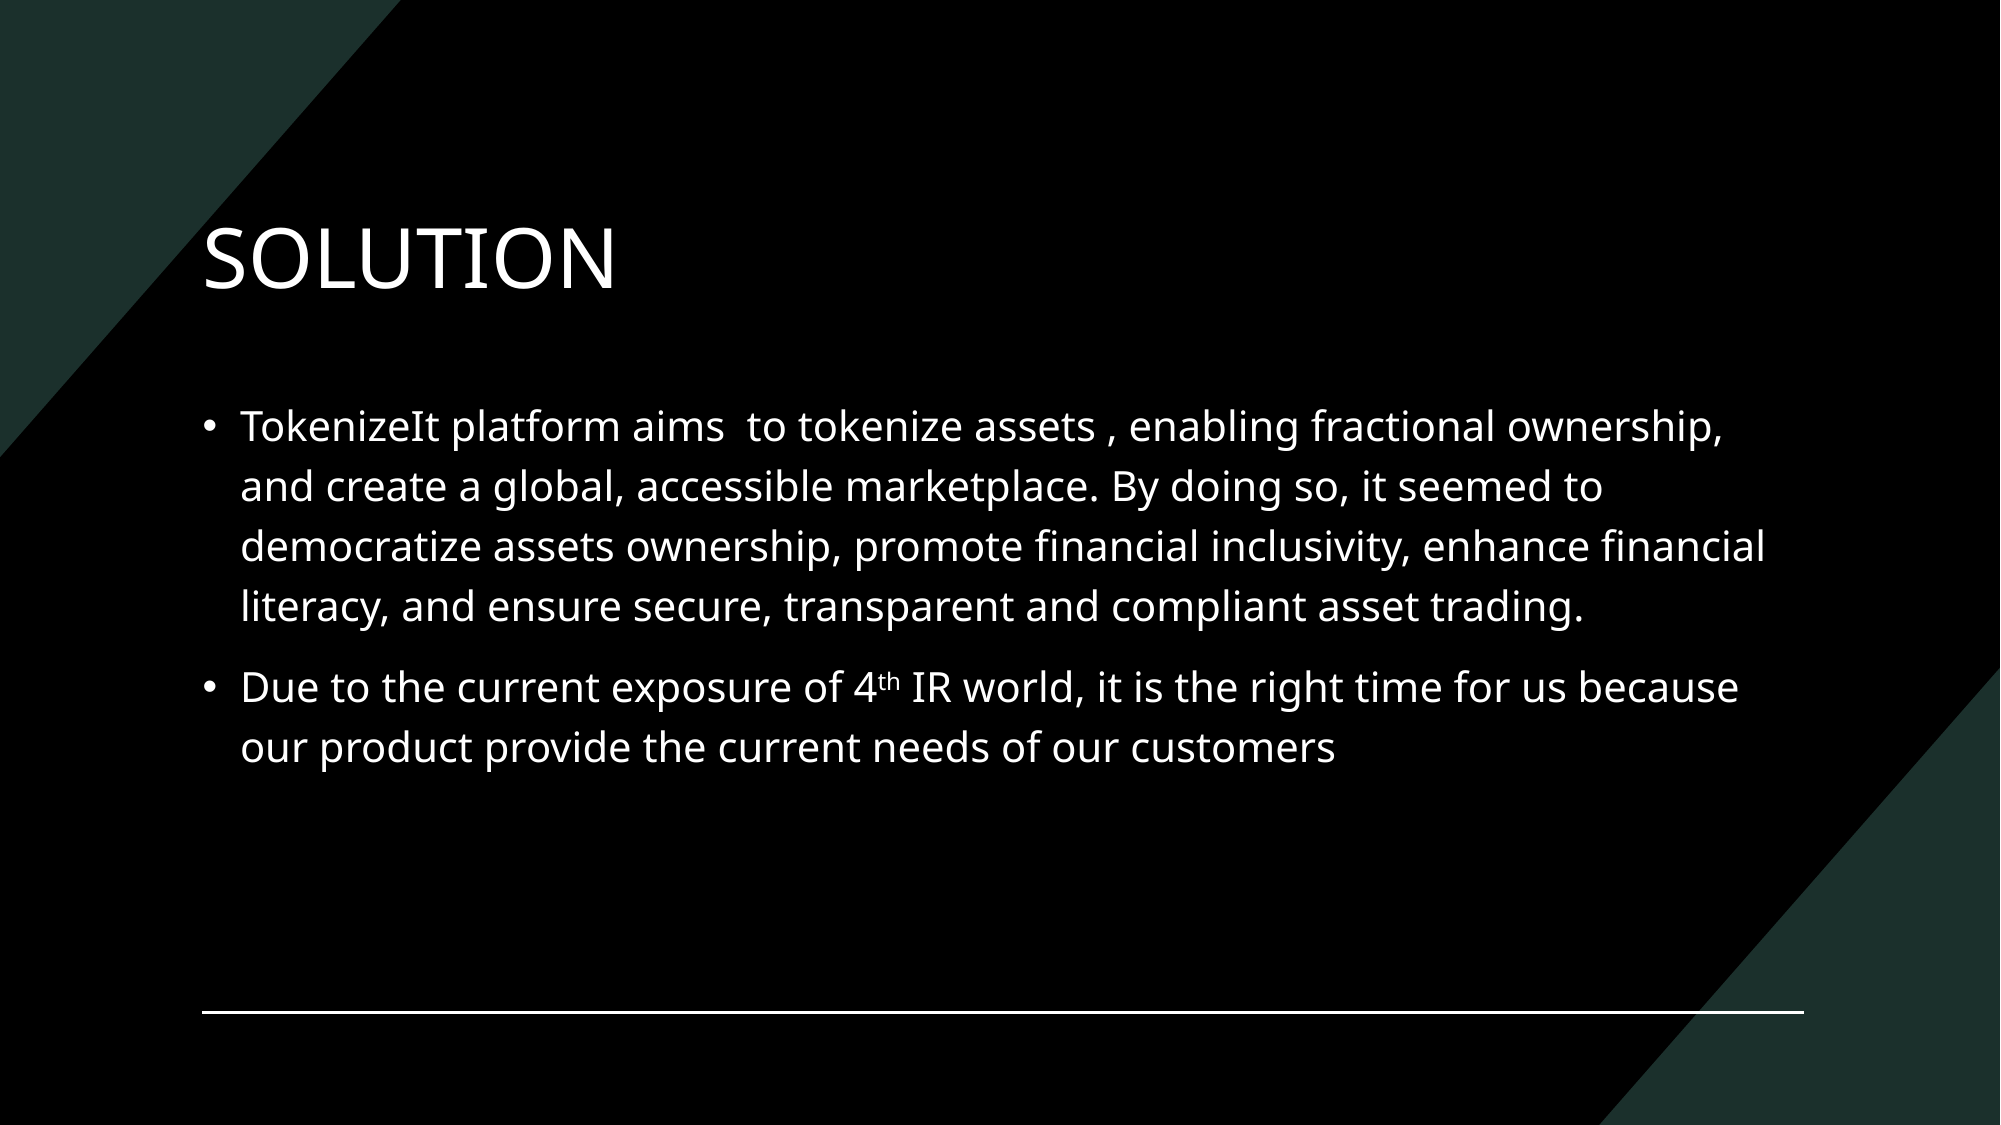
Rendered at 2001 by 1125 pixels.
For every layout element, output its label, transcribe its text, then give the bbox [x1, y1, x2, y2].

list TokenizeIt platform aims to tokenize assets , enabling fractional ownership, and create a global, accessible marketplace. By doing so, it seemed to democratize assets ownership, promote financial inclusivity, enhance financial literacy, and ensure secure, transparent and compliant asset trading. Due to the current exposure of 4th IR world, it is the right time for us because our product provide the current needs of our customers [187, 382, 1813, 968]
title SOLUTION [187, 143, 1813, 367]
